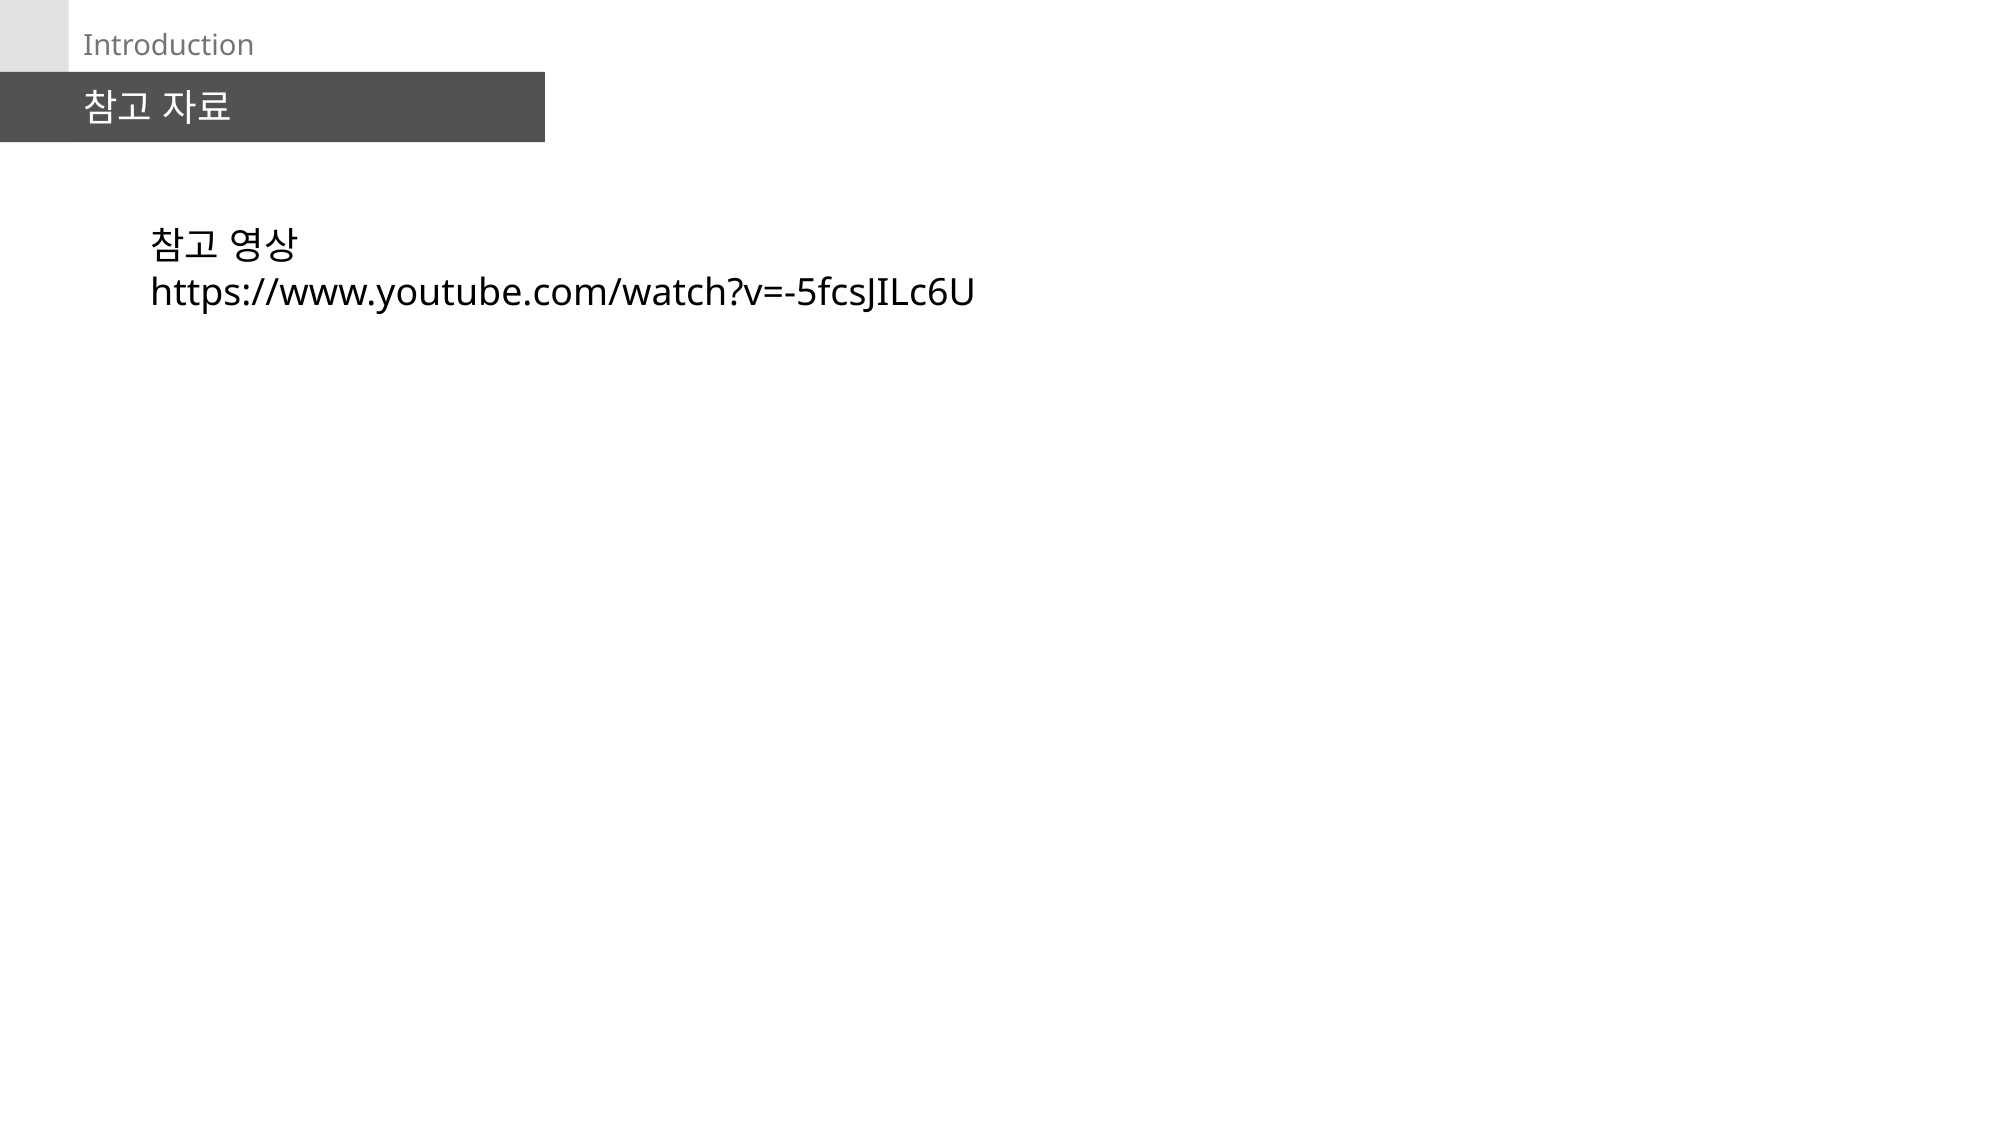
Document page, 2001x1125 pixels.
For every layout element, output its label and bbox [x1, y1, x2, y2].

text_box [0, 0, 562, 143]
text_box [134, 214, 1136, 323]
